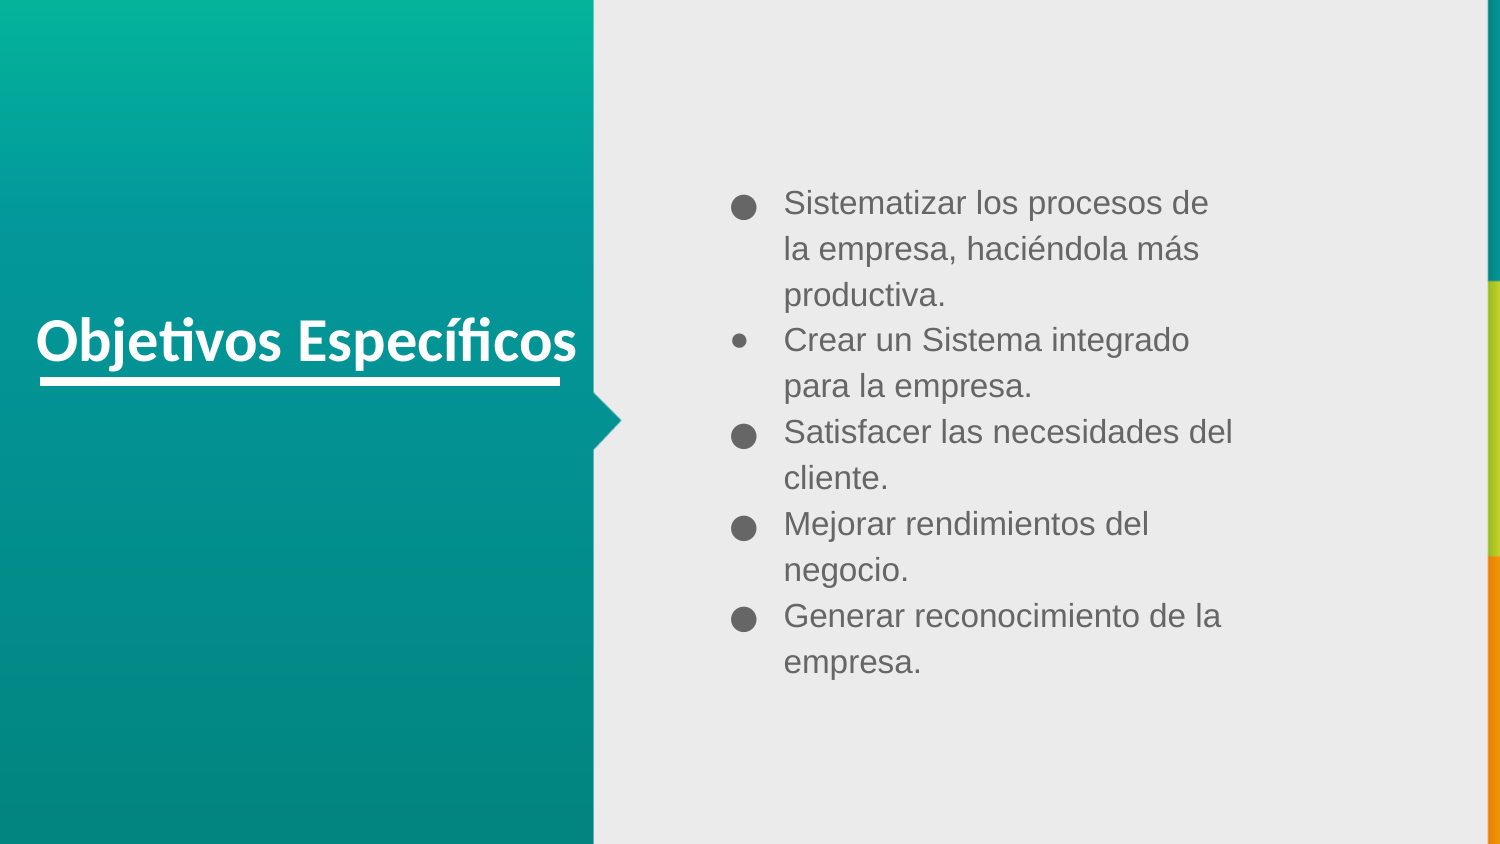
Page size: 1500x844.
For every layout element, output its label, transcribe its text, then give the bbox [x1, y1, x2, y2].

text_box Objetivos Específicos [21, 291, 618, 371]
picture [0, 0, 1500, 844]
text_box Sistematizar los procesos de la empresa, haciéndola más productiva. Crear un Sistema integrado para la empresa. Satisfacer las necesidades del cliente. Mejorar rendimientos del negocio. Generar reconocimiento de la empresa. [618, 167, 1256, 466]
